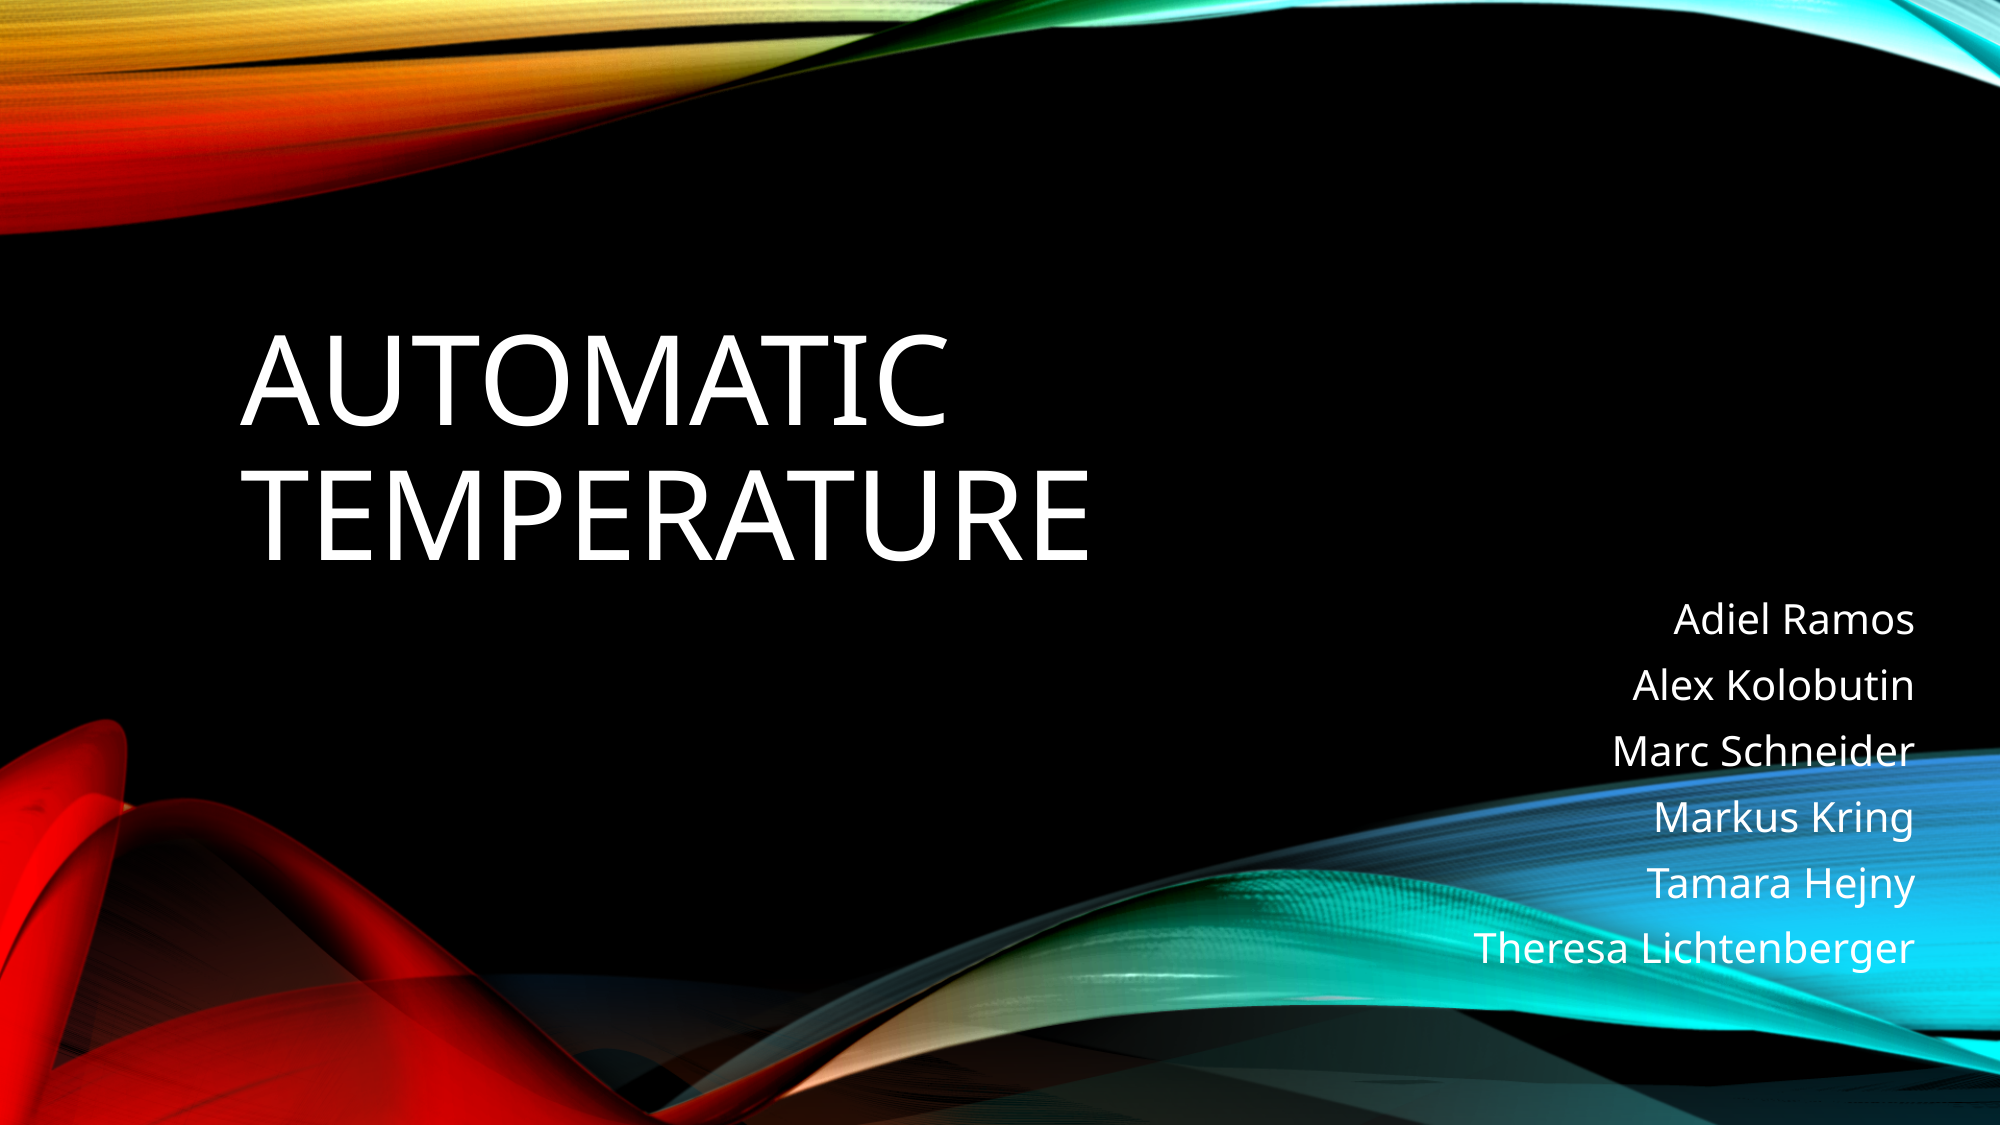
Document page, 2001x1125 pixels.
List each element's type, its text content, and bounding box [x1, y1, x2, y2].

picture [0, 0, 2000, 237]
picture [0, 717, 2000, 1125]
subtitle Adiel Ramos Alex Kolobutin Marc Schneider Markus Kring Tamara Hejny Theresa Lichtenberger [261, 590, 1931, 981]
title Automatic temperature [225, 295, 1775, 596]
